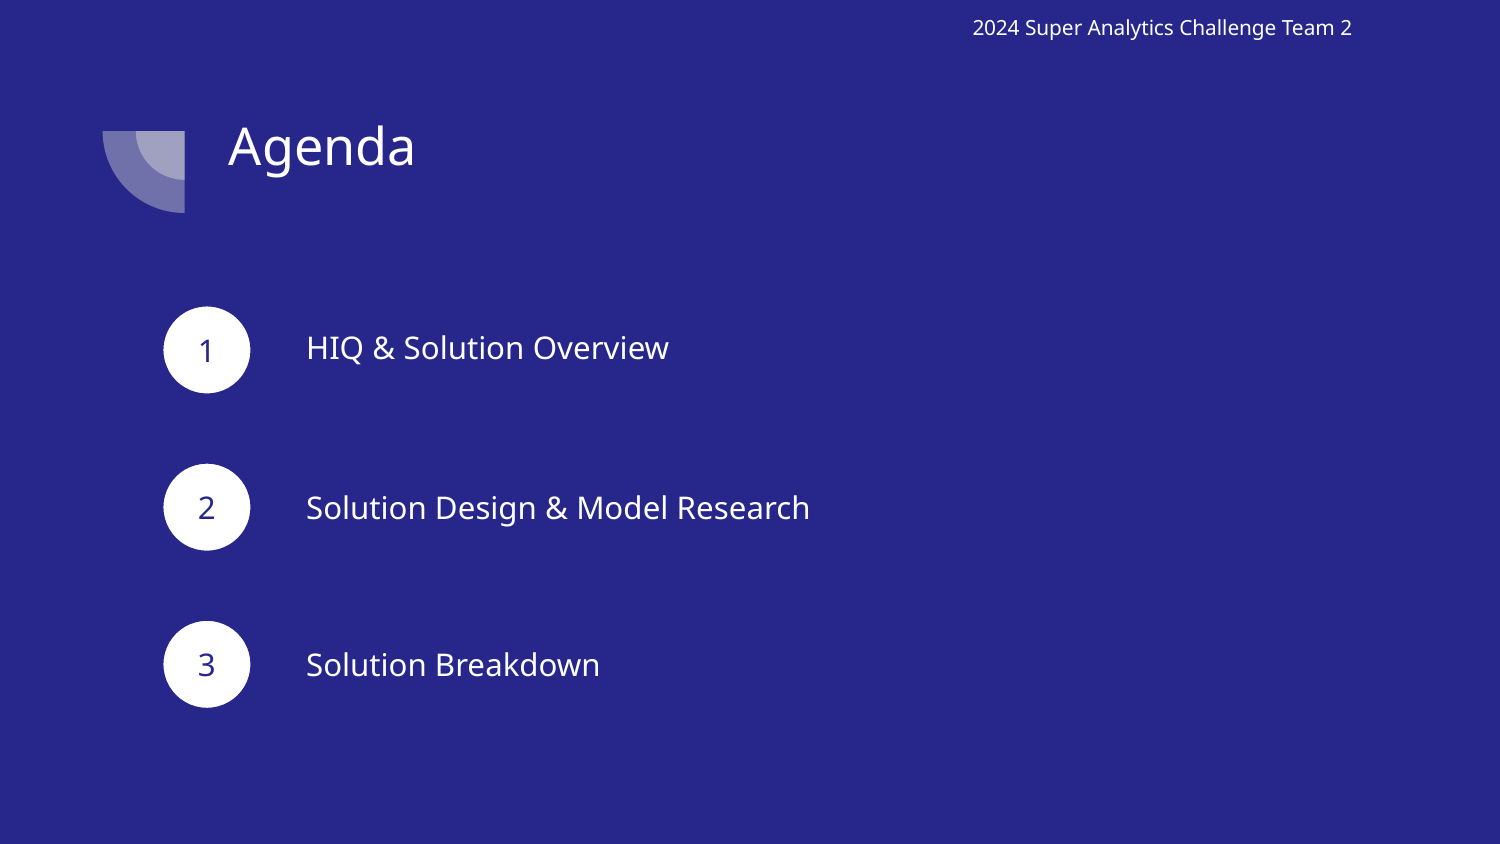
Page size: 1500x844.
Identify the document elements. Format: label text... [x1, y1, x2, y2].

text_box 1 [162, 305, 252, 395]
text_box Solution Breakdown [291, 634, 1368, 695]
text_box 2024 Super Analytics Challenge Team 2 [138, 0, 1368, 61]
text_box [102, 48, 267, 214]
title Agenda [213, 98, 1368, 263]
text_box Solution Design & Model Research [291, 476, 1368, 538]
text_box 2 [162, 462, 252, 552]
text_box HIQ & Solution Overview [291, 317, 1368, 378]
text_box 3 [162, 620, 252, 709]
